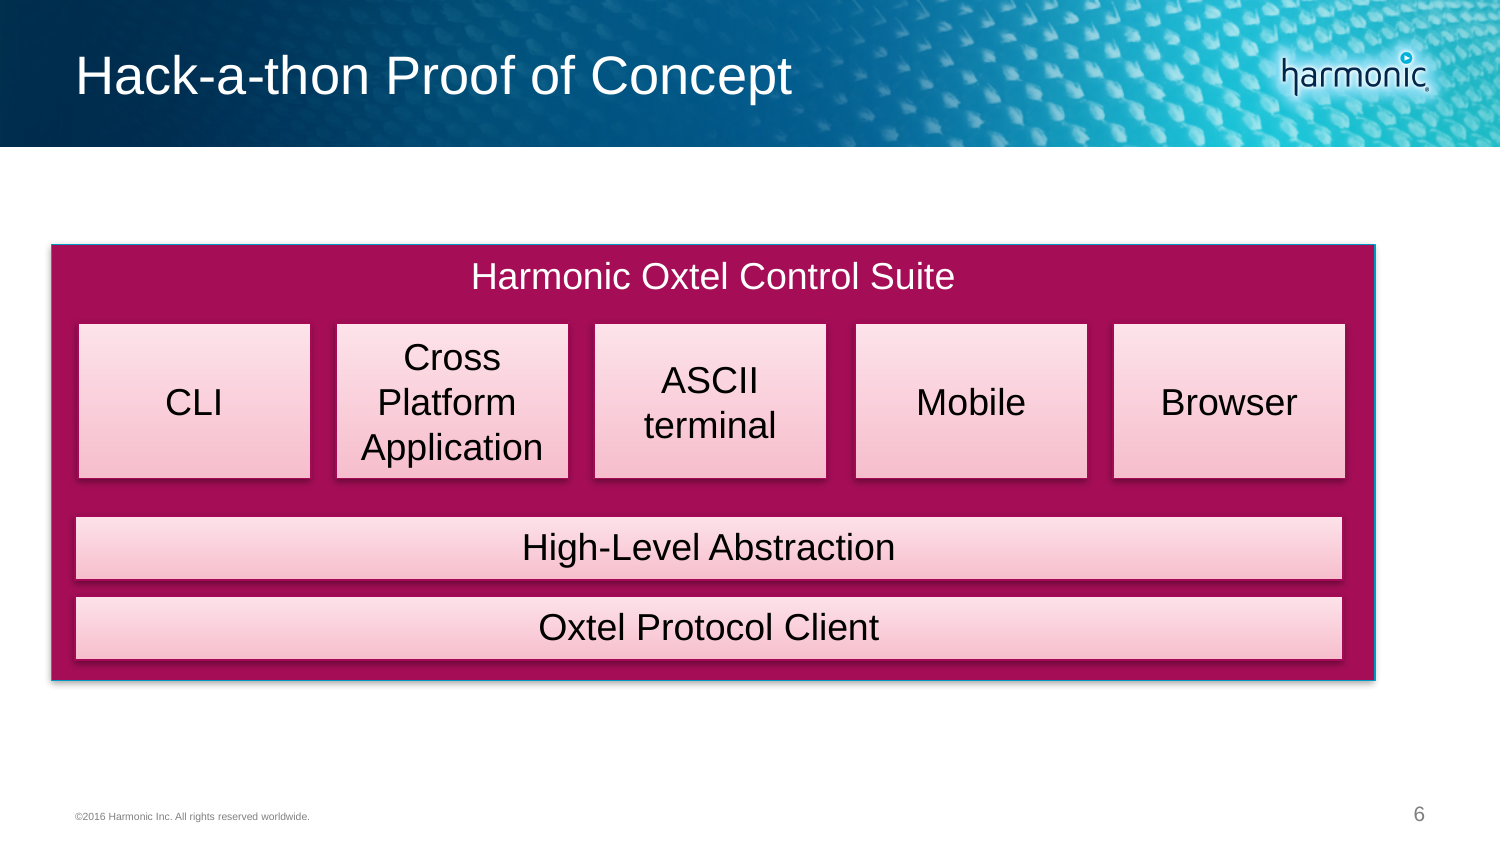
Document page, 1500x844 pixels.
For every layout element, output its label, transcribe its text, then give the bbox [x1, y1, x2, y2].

picture [476, 143, 488, 147]
text_box Mobile [854, 322, 1089, 479]
text_box Oxtel Protocol Client [74, 595, 1344, 661]
picture [522, 143, 615, 147]
picture [841, 143, 855, 147]
title Hack-a-thon Proof of Concept [75, 3, 1138, 143]
text_box Cross Platform Application [335, 322, 569, 479]
picture [655, 143, 789, 147]
picture [947, 143, 964, 147]
text_box Browser [1112, 322, 1346, 479]
picture [627, 143, 650, 147]
picture [988, 143, 1016, 147]
text_box ASCII terminal [593, 322, 827, 479]
text_box Harmonic Oxtel Control Suite [51, 244, 1376, 681]
text_box High-Level Abstraction [74, 515, 1344, 581]
picture [1028, 143, 1060, 147]
picture [802, 143, 831, 147]
picture [972, 0, 1500, 147]
picture [0, 0, 466, 147]
text_box CLI [77, 322, 312, 479]
